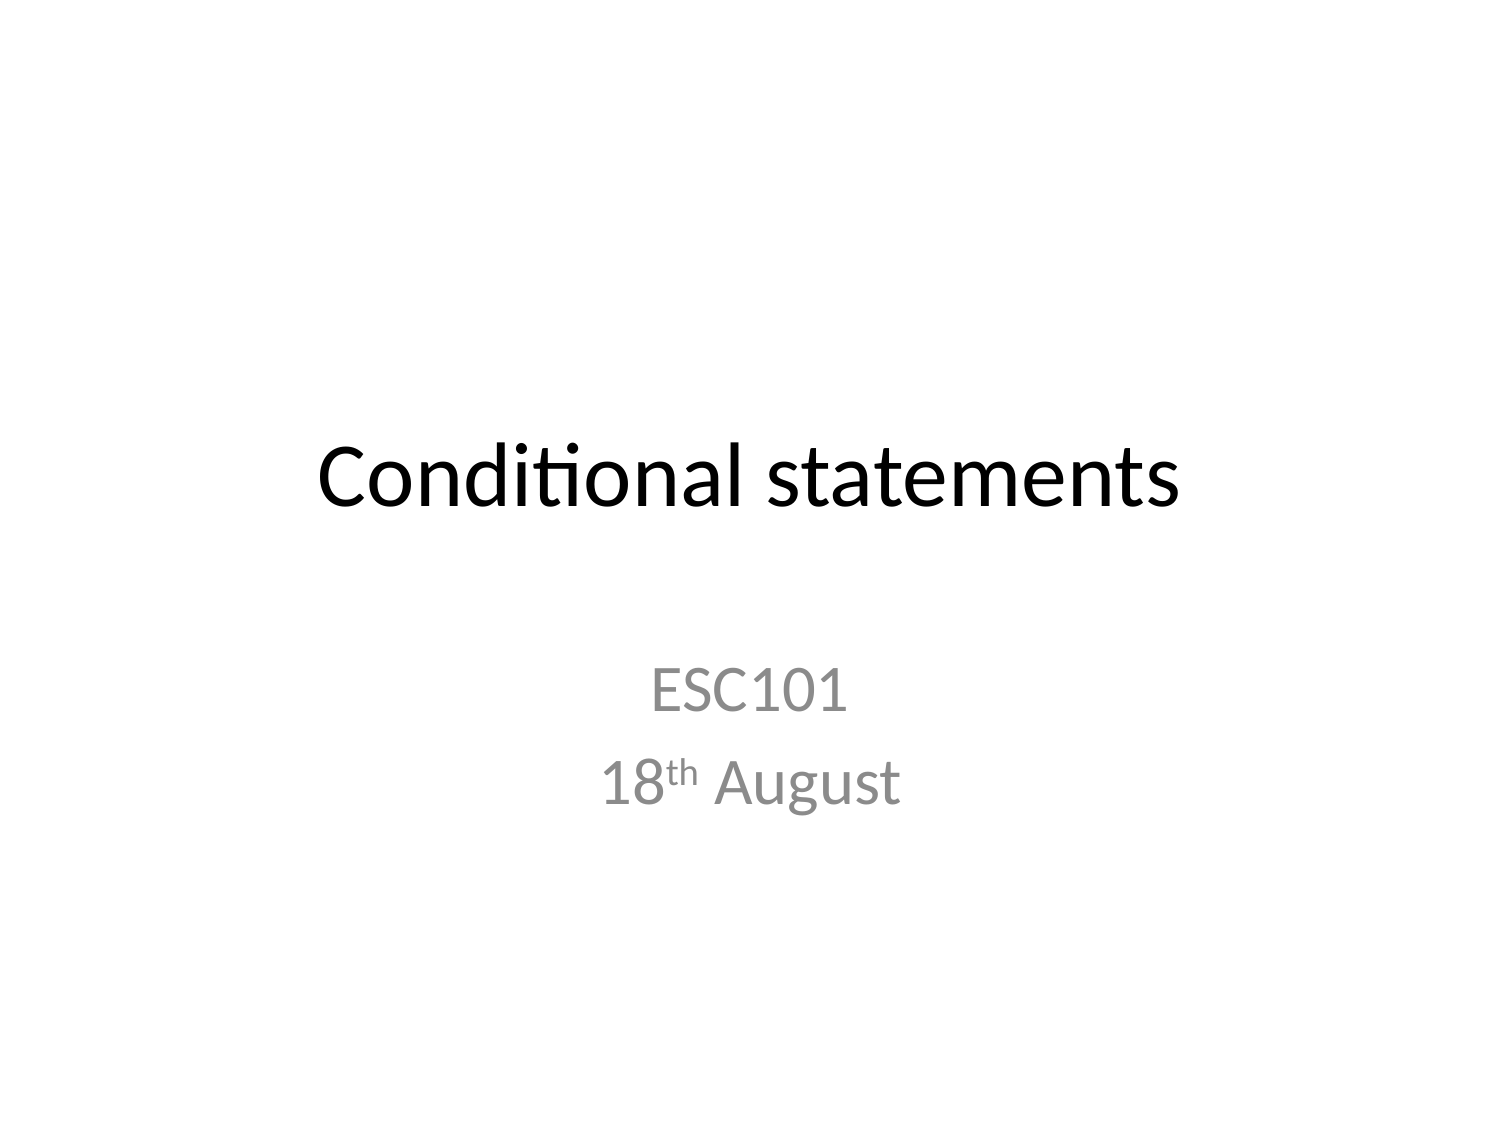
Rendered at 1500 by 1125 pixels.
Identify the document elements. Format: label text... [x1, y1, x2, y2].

title Conditional statements [112, 349, 1388, 591]
subtitle ESC101 18th August [225, 637, 1275, 925]
